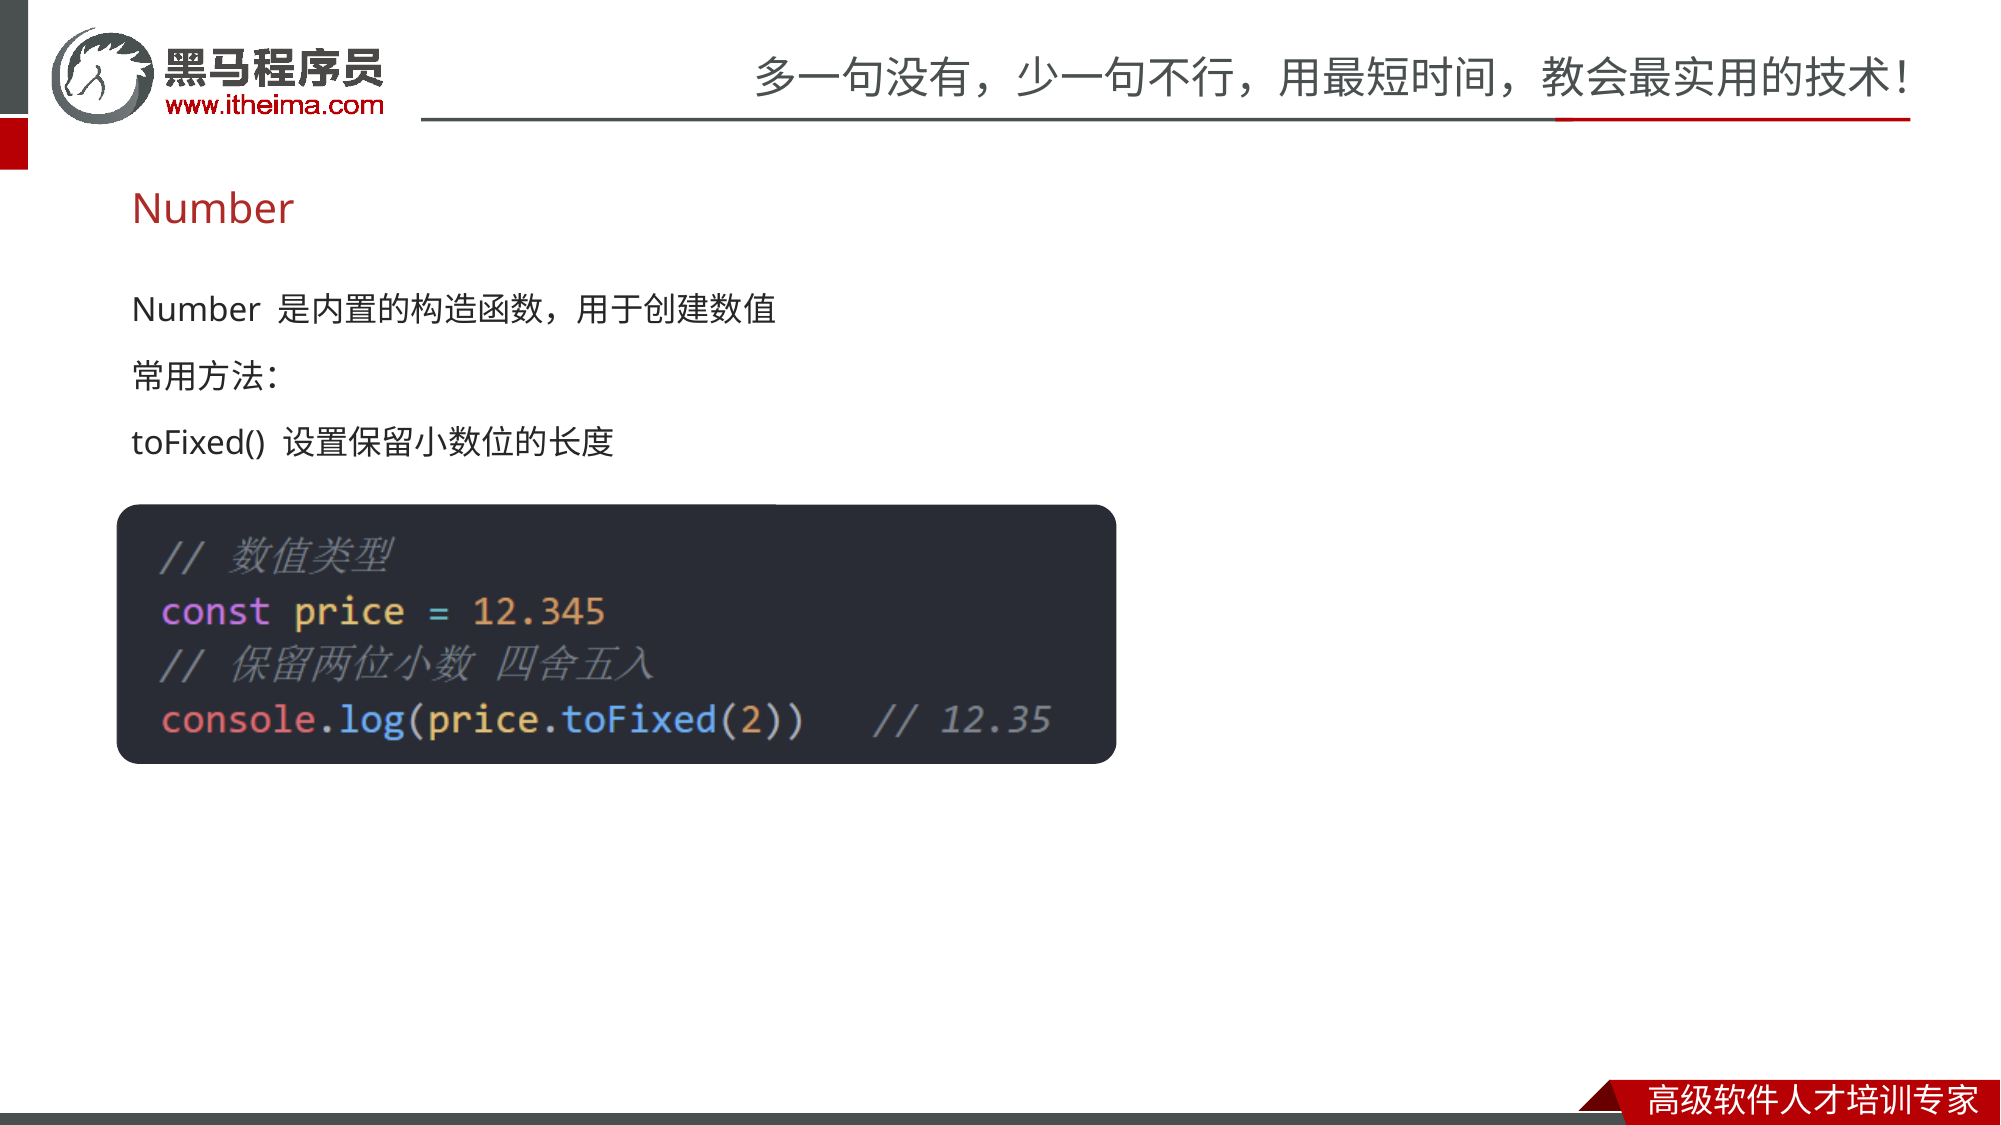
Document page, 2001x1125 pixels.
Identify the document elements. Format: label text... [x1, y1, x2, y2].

list Number 是内置的构造函数，用于创建数值 常用方法： toFixed() 设置保留小数位的长度 [116, 261, 1876, 1008]
picture [116, 504, 1117, 765]
title Number [116, 164, 1880, 250]
picture [50, 26, 384, 125]
